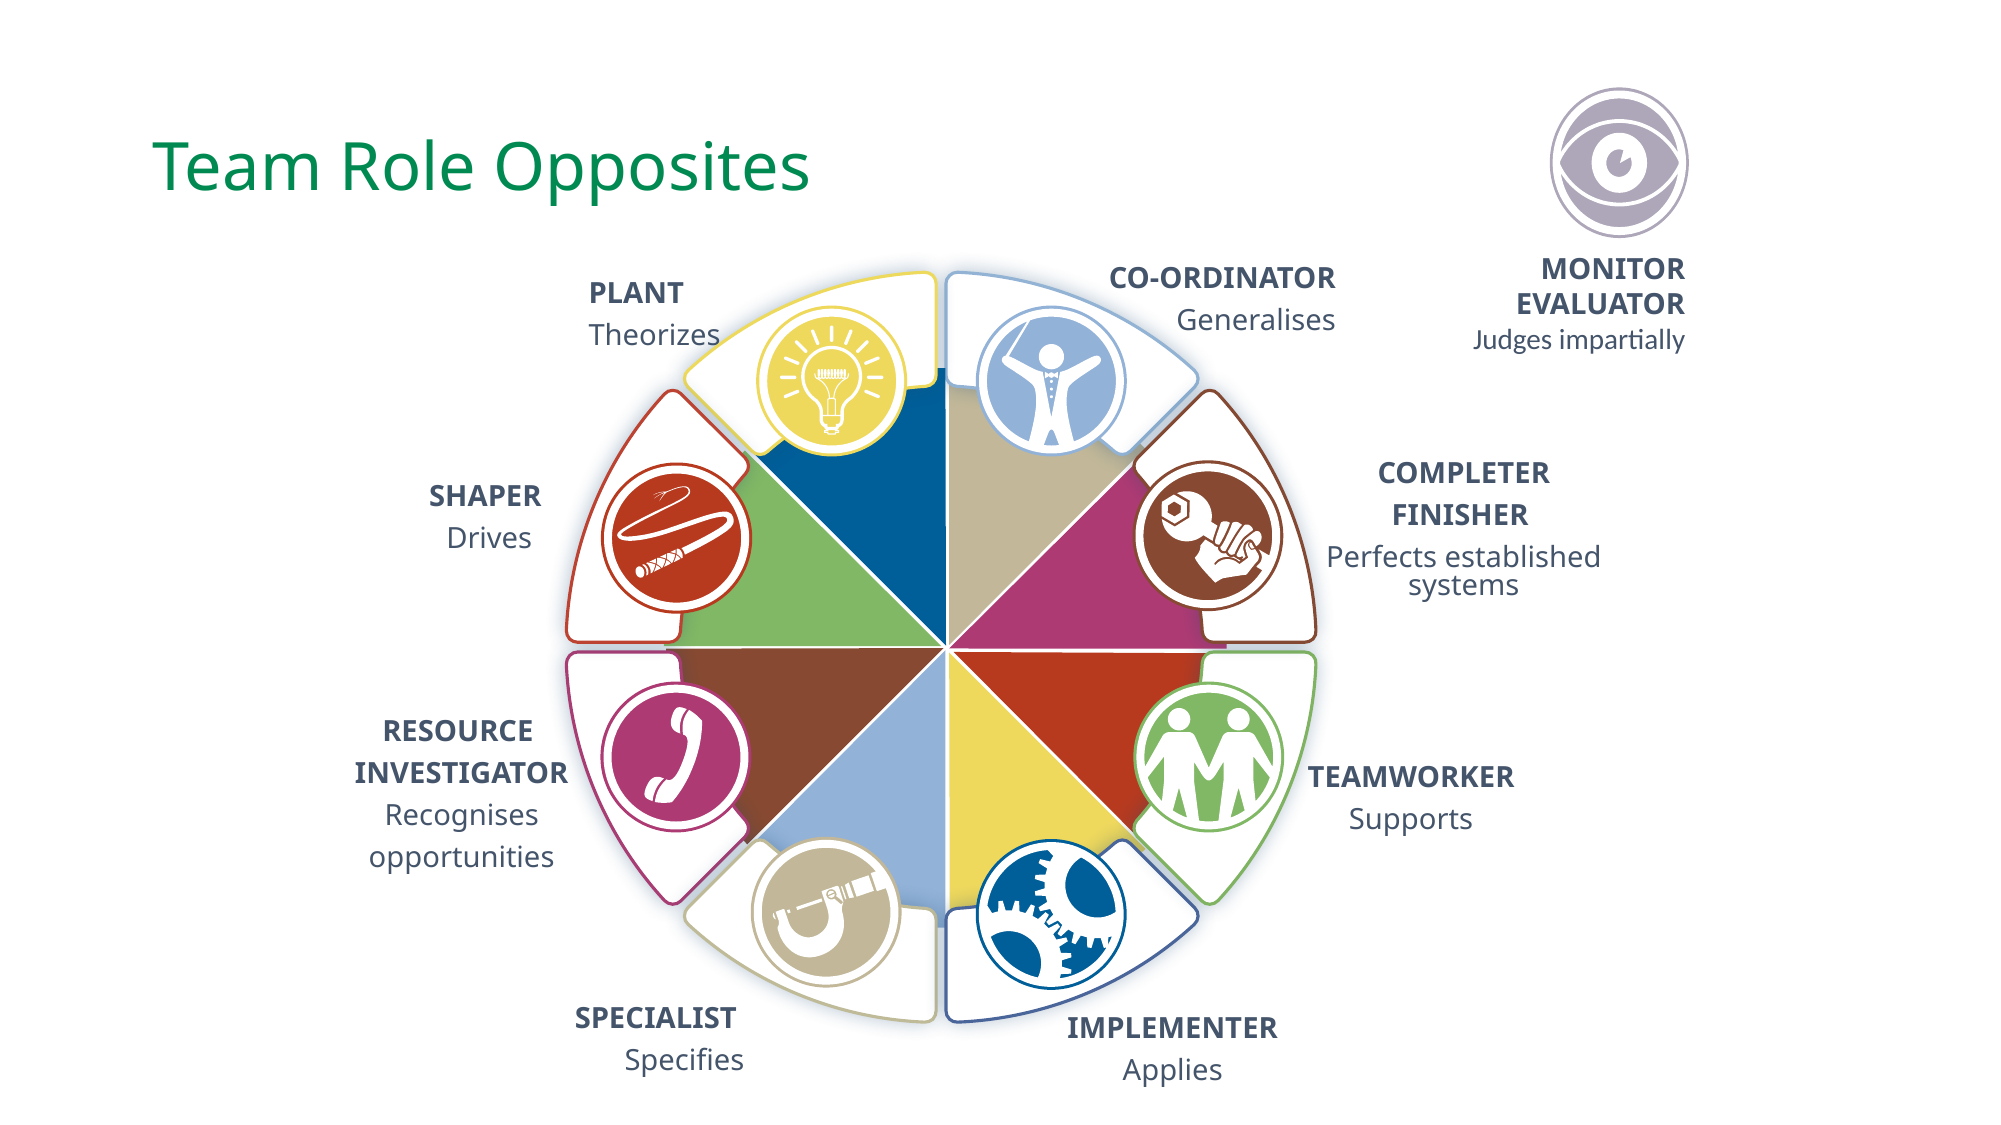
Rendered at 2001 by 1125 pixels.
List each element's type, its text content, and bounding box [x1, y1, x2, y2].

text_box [287, 370, 503, 926]
title Team Role Opposites [137, 59, 1863, 278]
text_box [676, 926, 1553, 930]
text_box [671, 926, 1315, 1095]
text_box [408, 368, 1219, 924]
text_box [671, 370, 1676, 926]
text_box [573, 260, 1224, 370]
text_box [671, 244, 1351, 370]
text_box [1417, 87, 1700, 364]
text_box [503, 924, 671, 1085]
